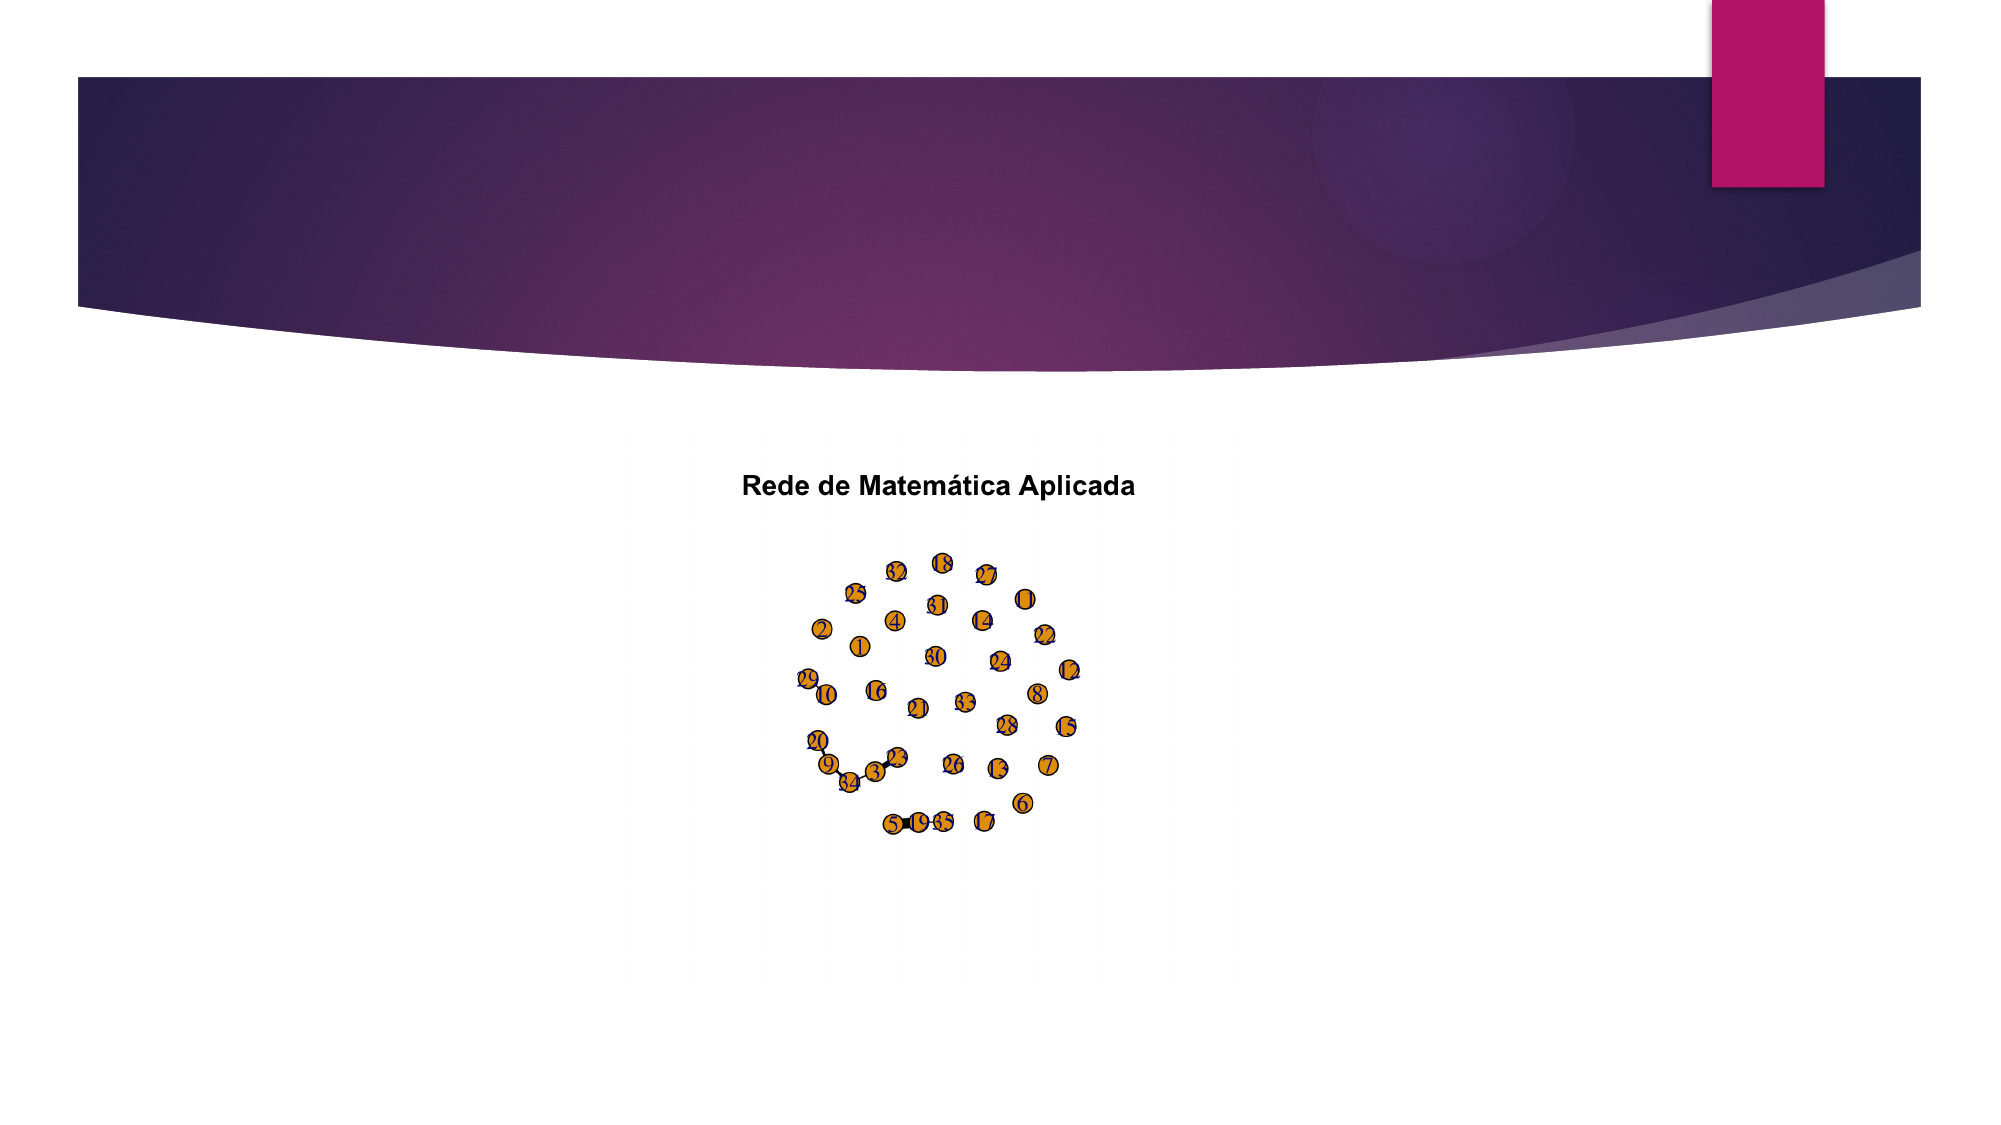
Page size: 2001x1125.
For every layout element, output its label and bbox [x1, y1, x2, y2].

picture [560, 426, 1261, 988]
